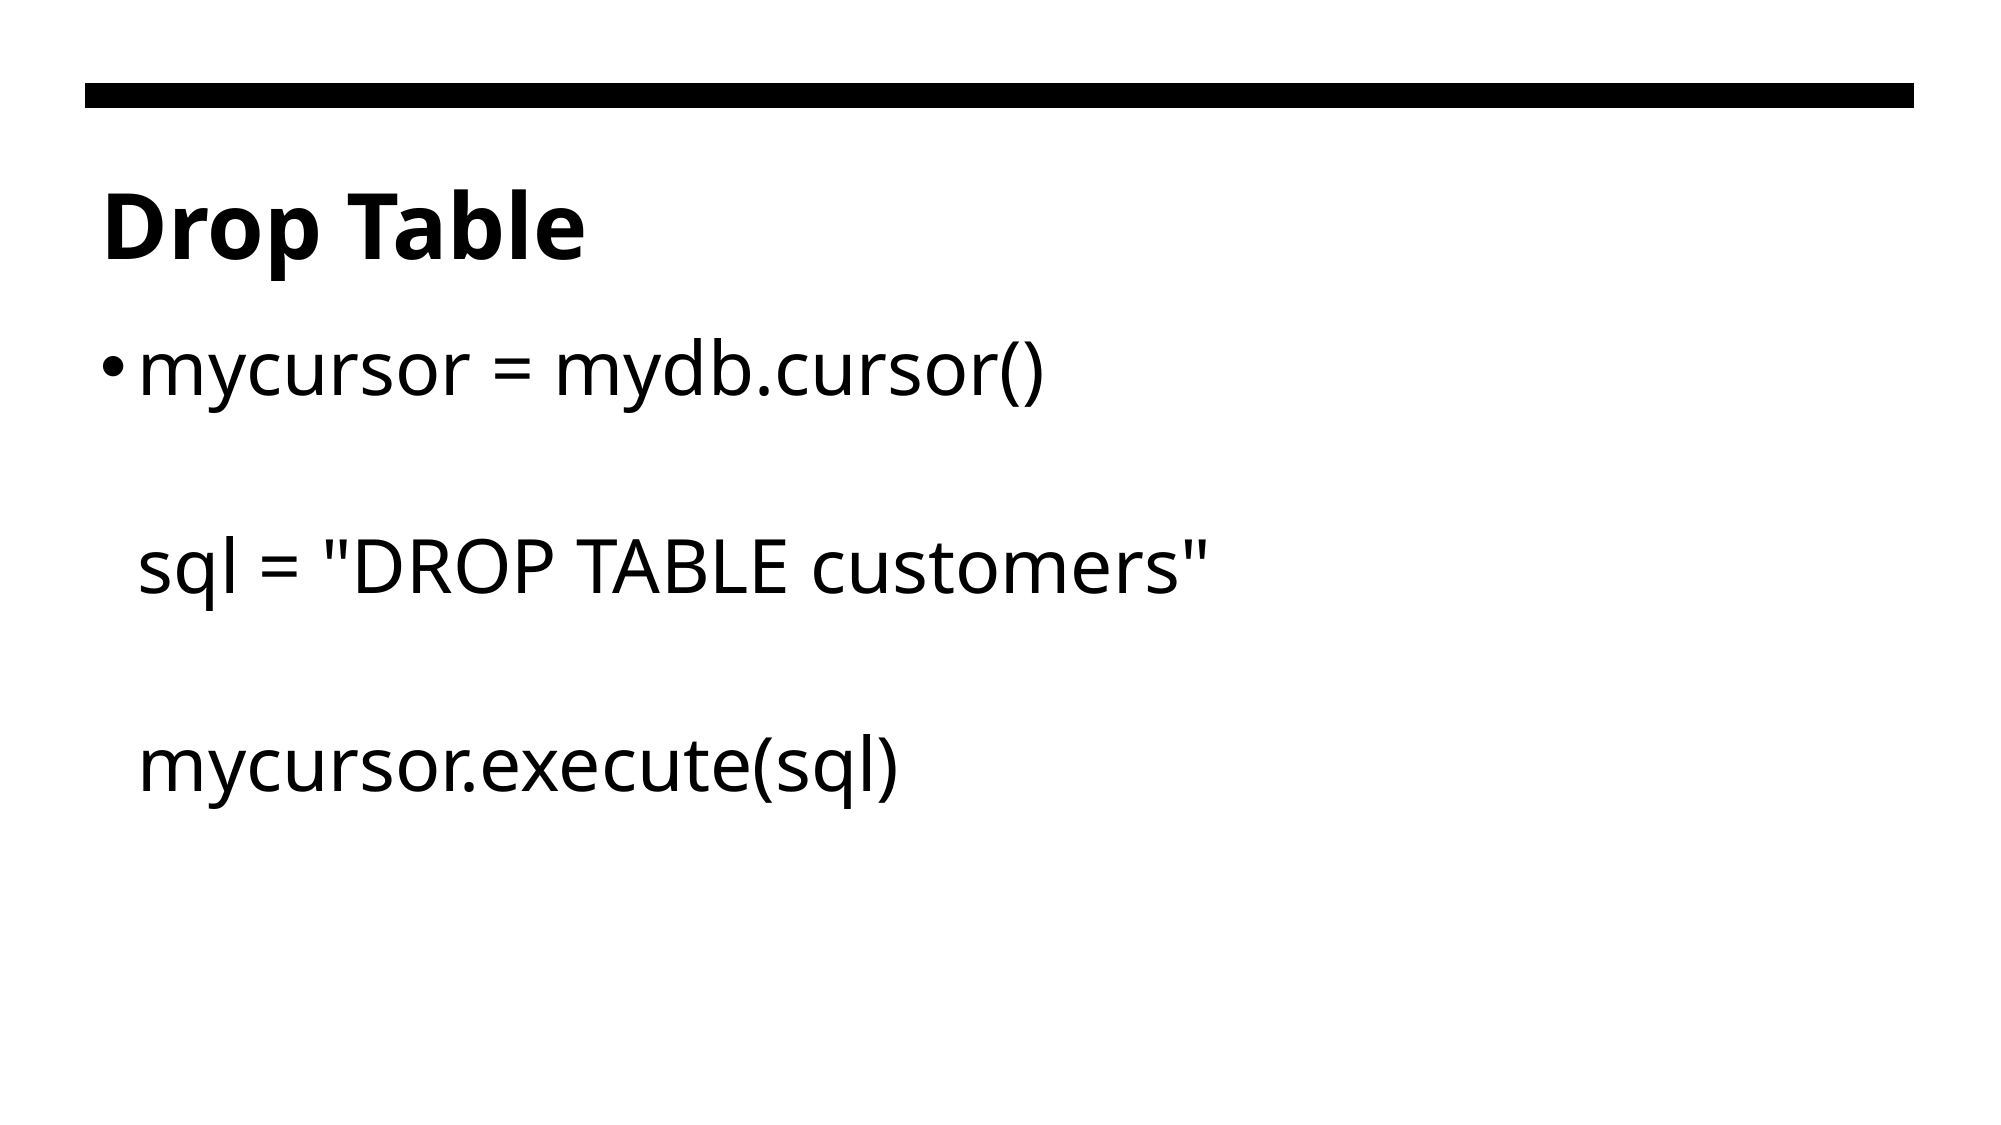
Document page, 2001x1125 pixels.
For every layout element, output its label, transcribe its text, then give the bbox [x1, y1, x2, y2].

list mycursor = mydb.cursor() sql = "DROP TABLE customers" mycursor.execute(sql) [85, 303, 1916, 1041]
title Drop Table [85, 160, 1916, 303]
